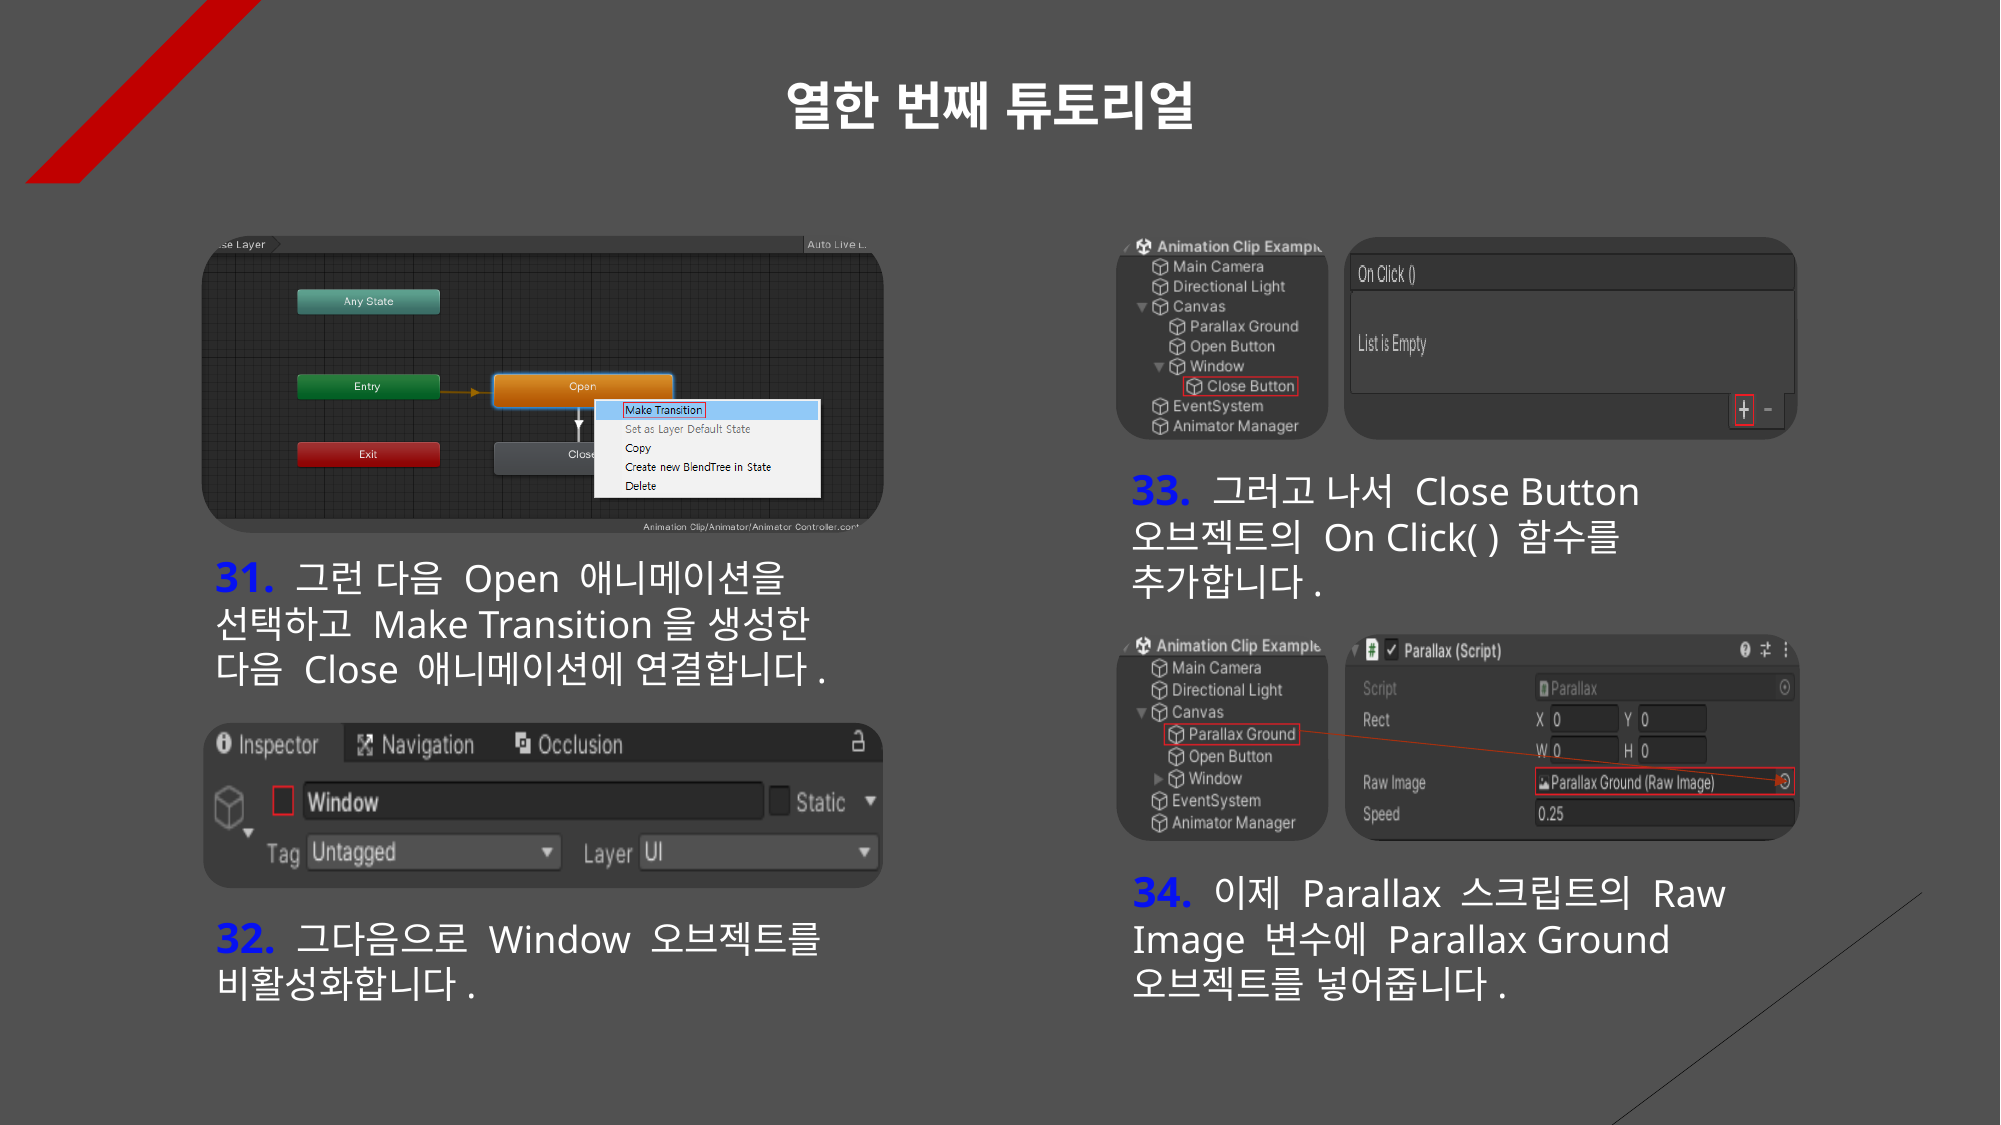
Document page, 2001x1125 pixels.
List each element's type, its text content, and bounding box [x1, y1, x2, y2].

picture [1116, 635, 1329, 841]
text_box 31. 그런 다음 Open 애니메이션을 선택하고 Make Transition을 생성한 다음 Close 애니메이션에 연결합니다. [200, 543, 883, 699]
text_box 열한 번째 튜토리얼 [681, 55, 1318, 146]
text_box 32. 그다음으로 Window 오브젝트를 비활성화합니다. [201, 903, 884, 1015]
text_box 34. 이제 Parallax 스크립트의 Raw Image 변수에 Parallax Ground 오브젝트를 넣어줍니다. [1118, 858, 1799, 1014]
picture [1344, 237, 1798, 440]
text_box 33. 그러고 나서 Close Button 오브젝트의 On Click( ) 함수를 추가합니다. [1116, 455, 1797, 612]
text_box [1298, 730, 1788, 782]
picture [1116, 237, 1329, 440]
picture [1345, 634, 1800, 841]
picture [201, 235, 884, 533]
picture [203, 722, 883, 889]
